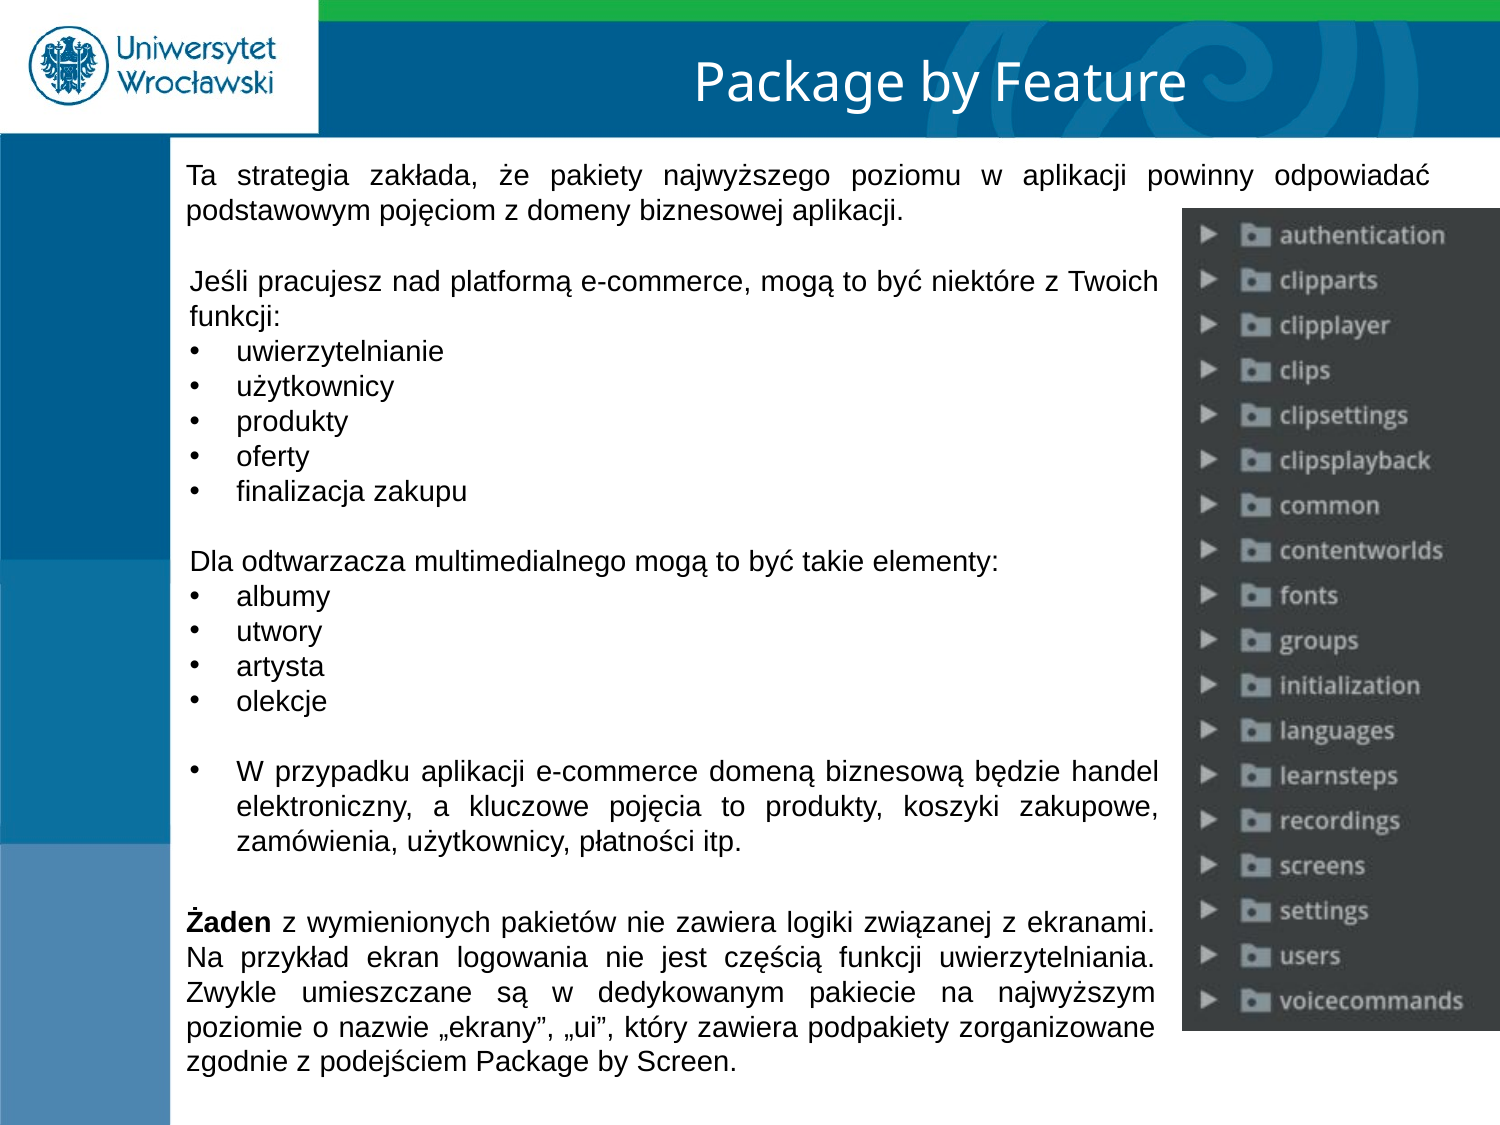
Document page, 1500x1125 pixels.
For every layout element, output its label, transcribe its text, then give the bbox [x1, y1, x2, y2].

text_box Package by Feature [458, 40, 1424, 148]
text_box Żaden z wymienionych pakietów nie zawiera logiki związanej z ekranami. Na przykład ekran logowania nie jest częścią funkcji uwierzytelniania. Zwykle umieszczane są w dedykowanym pakiecie na najwyższym poziomie o nazwie „ekrany”, „ui”, który zawiera podpakiety zorganizowane zgodnie z podejściem Package by Screen. [171, 895, 1172, 1086]
picture [0, 0, 1500, 134]
picture [0, 585, 6, 838]
picture [170, 137, 458, 148]
picture [160, 140, 166, 545]
picture [0, 138, 1500, 1125]
text_box Jeśli pracujesz nad platformą e-commerce, mogą to być niektóre z Twoich funkcji: uwierzytelnianie użytkownicy produkty oferty finalizacja zakupu Dla odtwarzacza multimedialnego mogą to być takie elementy: albumy utwory artysta olekcje W przypadku aplikacji e-commerce domeną biznesową będzie handel elektroniczny, a kluczowe pojęcia to produkty, koszyki zakupowe, zamówienia, użytkownicy, płatności itp. [174, 255, 1176, 865]
text_box Ta strategia zakłada, że pakiety najwyższego poziomu w aplikacji powinny odpowiadać podstawowym pojęciom z domeny biznesowej aplikacji. [171, 148, 1447, 234]
